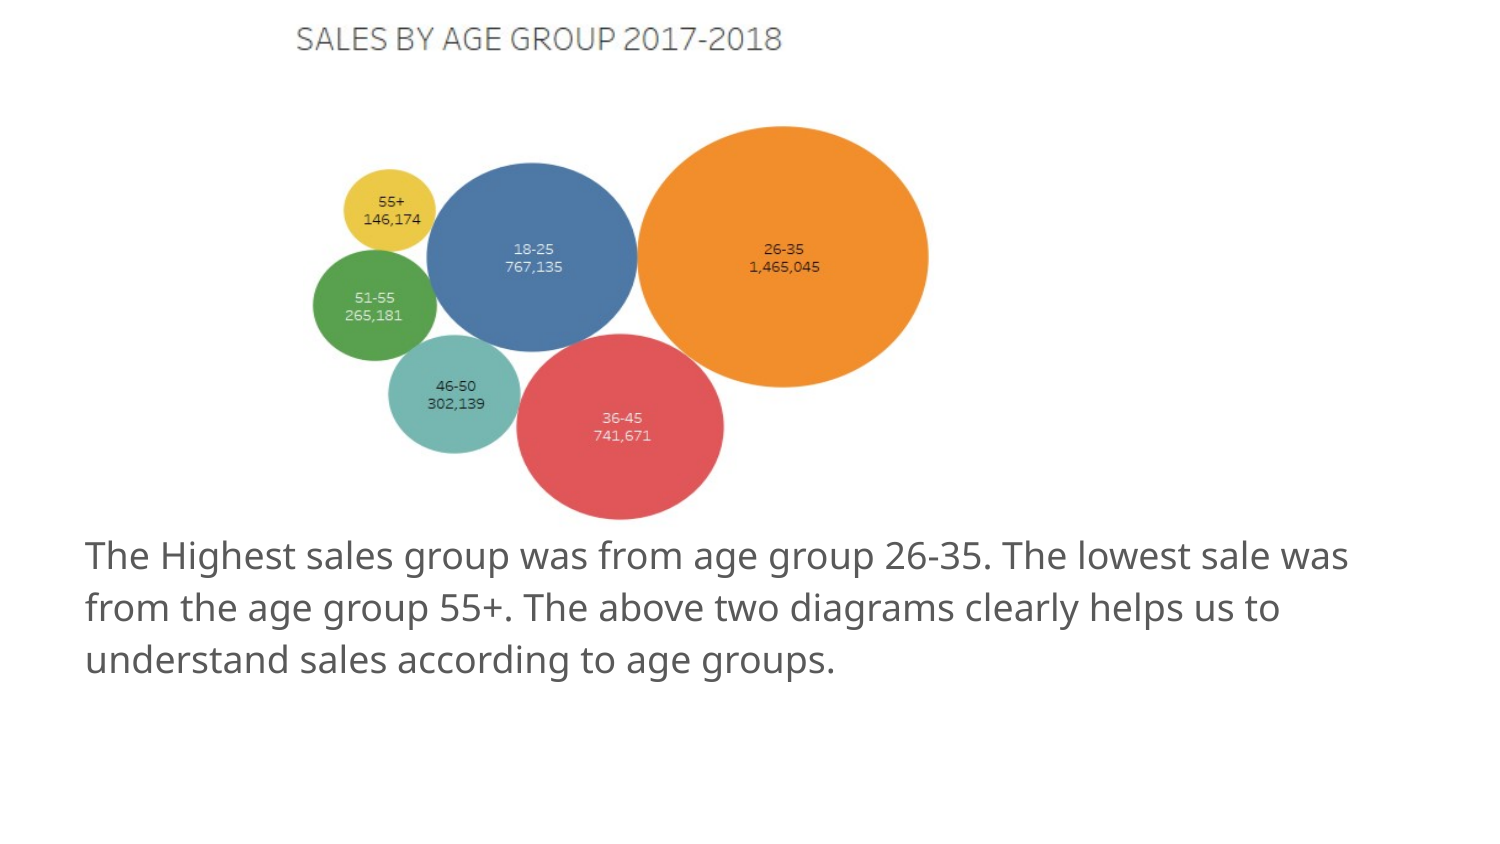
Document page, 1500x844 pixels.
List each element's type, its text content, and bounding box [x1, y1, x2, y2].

picture [285, 0, 1500, 540]
list The Highest sales group was from age group 26-35. The lowest sale was from the age group 55+. The above two diagrams clearly helps us to understand sales according to age groups. [51, 0, 1449, 750]
